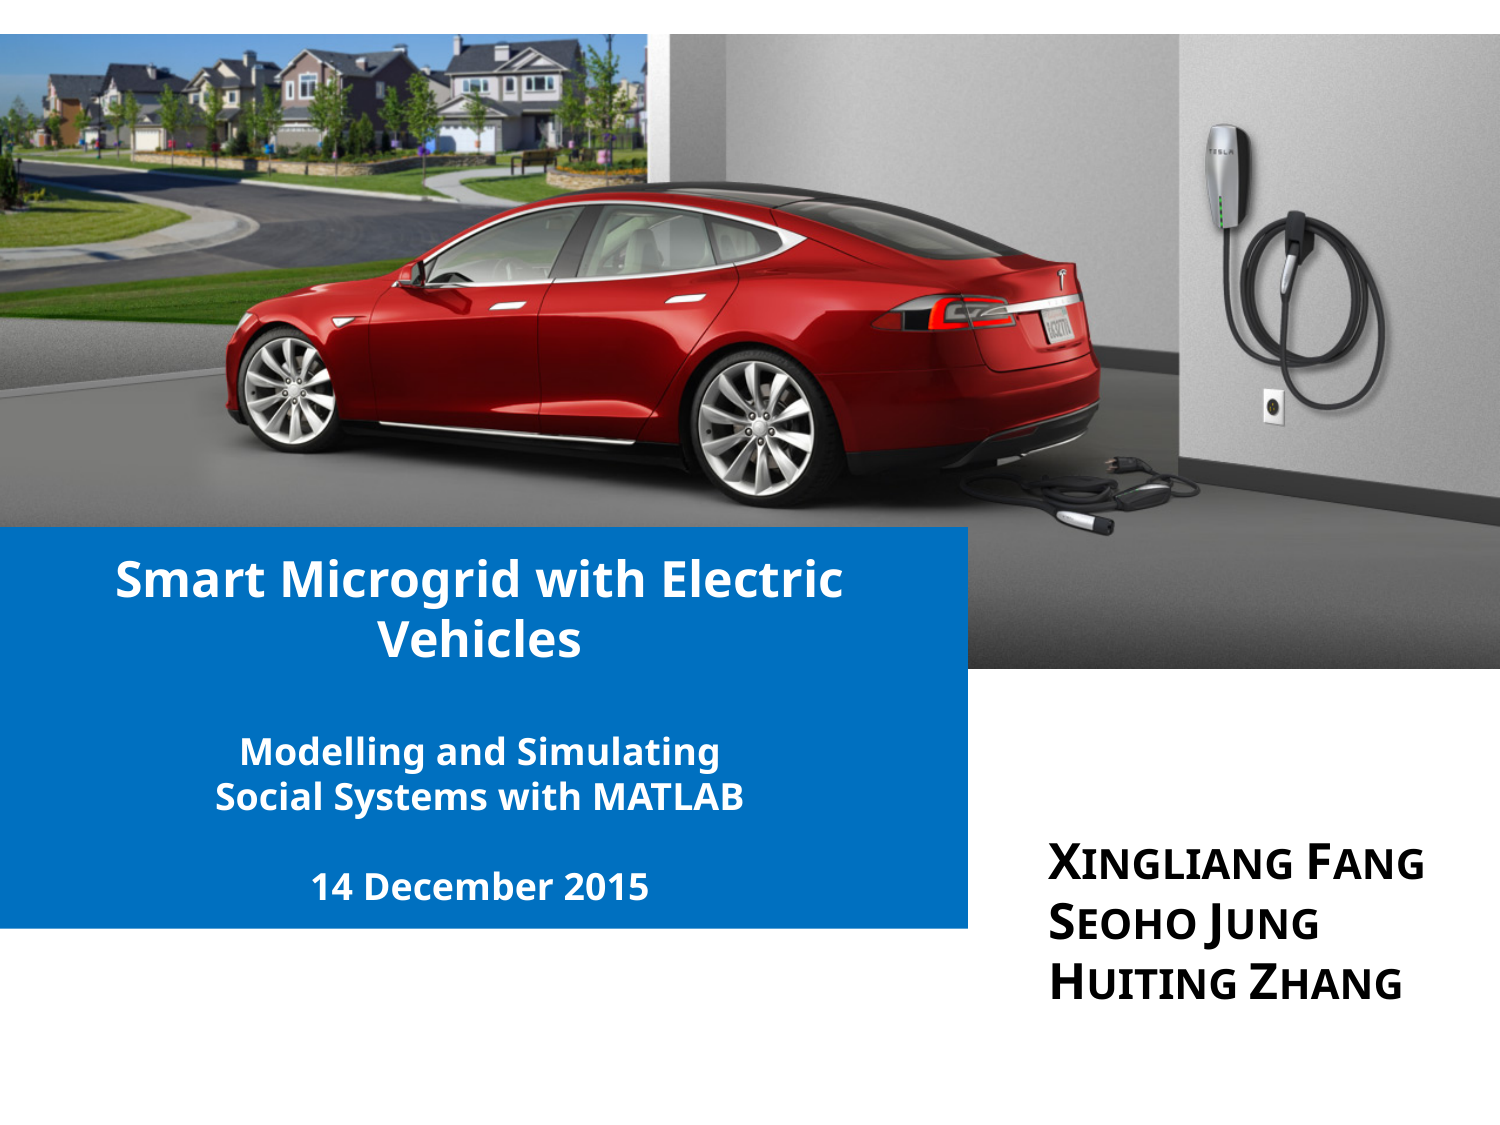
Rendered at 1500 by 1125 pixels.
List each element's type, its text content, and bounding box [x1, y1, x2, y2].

text_box XINGLIANG FANG SEOHO JUNG HUITING ZHANG [1033, 822, 1495, 1017]
text_box Smart Microgrid with Electric Vehicles Modelling and Simulating Social Systems with MATLAB 14 December 2015 [0, 677, 970, 931]
picture [0, 34, 1500, 669]
